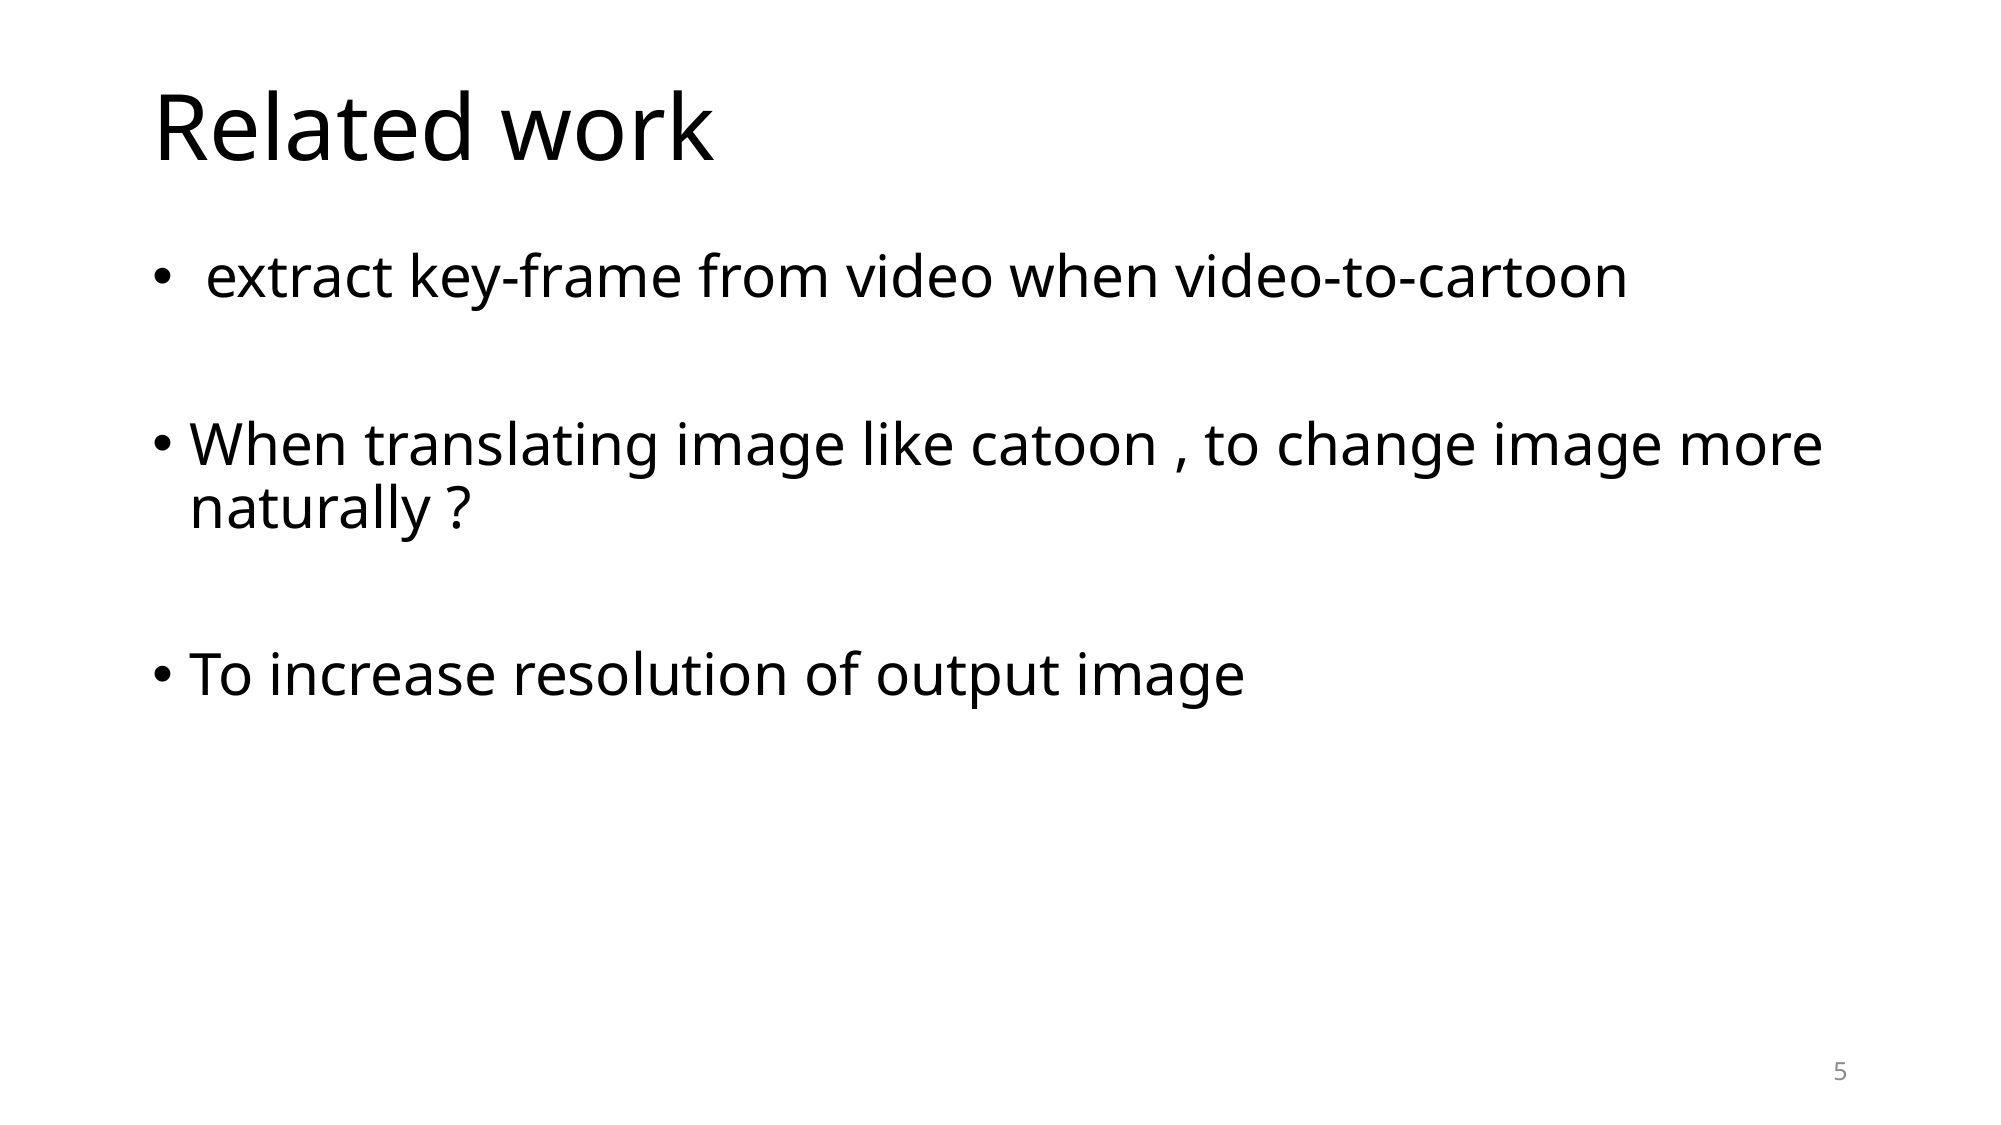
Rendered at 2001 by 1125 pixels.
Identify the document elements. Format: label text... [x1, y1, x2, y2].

title Related work [137, 22, 1863, 239]
slide_number 5 [1412, 1042, 1863, 1103]
list extract key-frame from video when video-to-cartoon When translating image like catoon , to change image more naturally ? To increase resolution of output image [137, 239, 1863, 1103]
